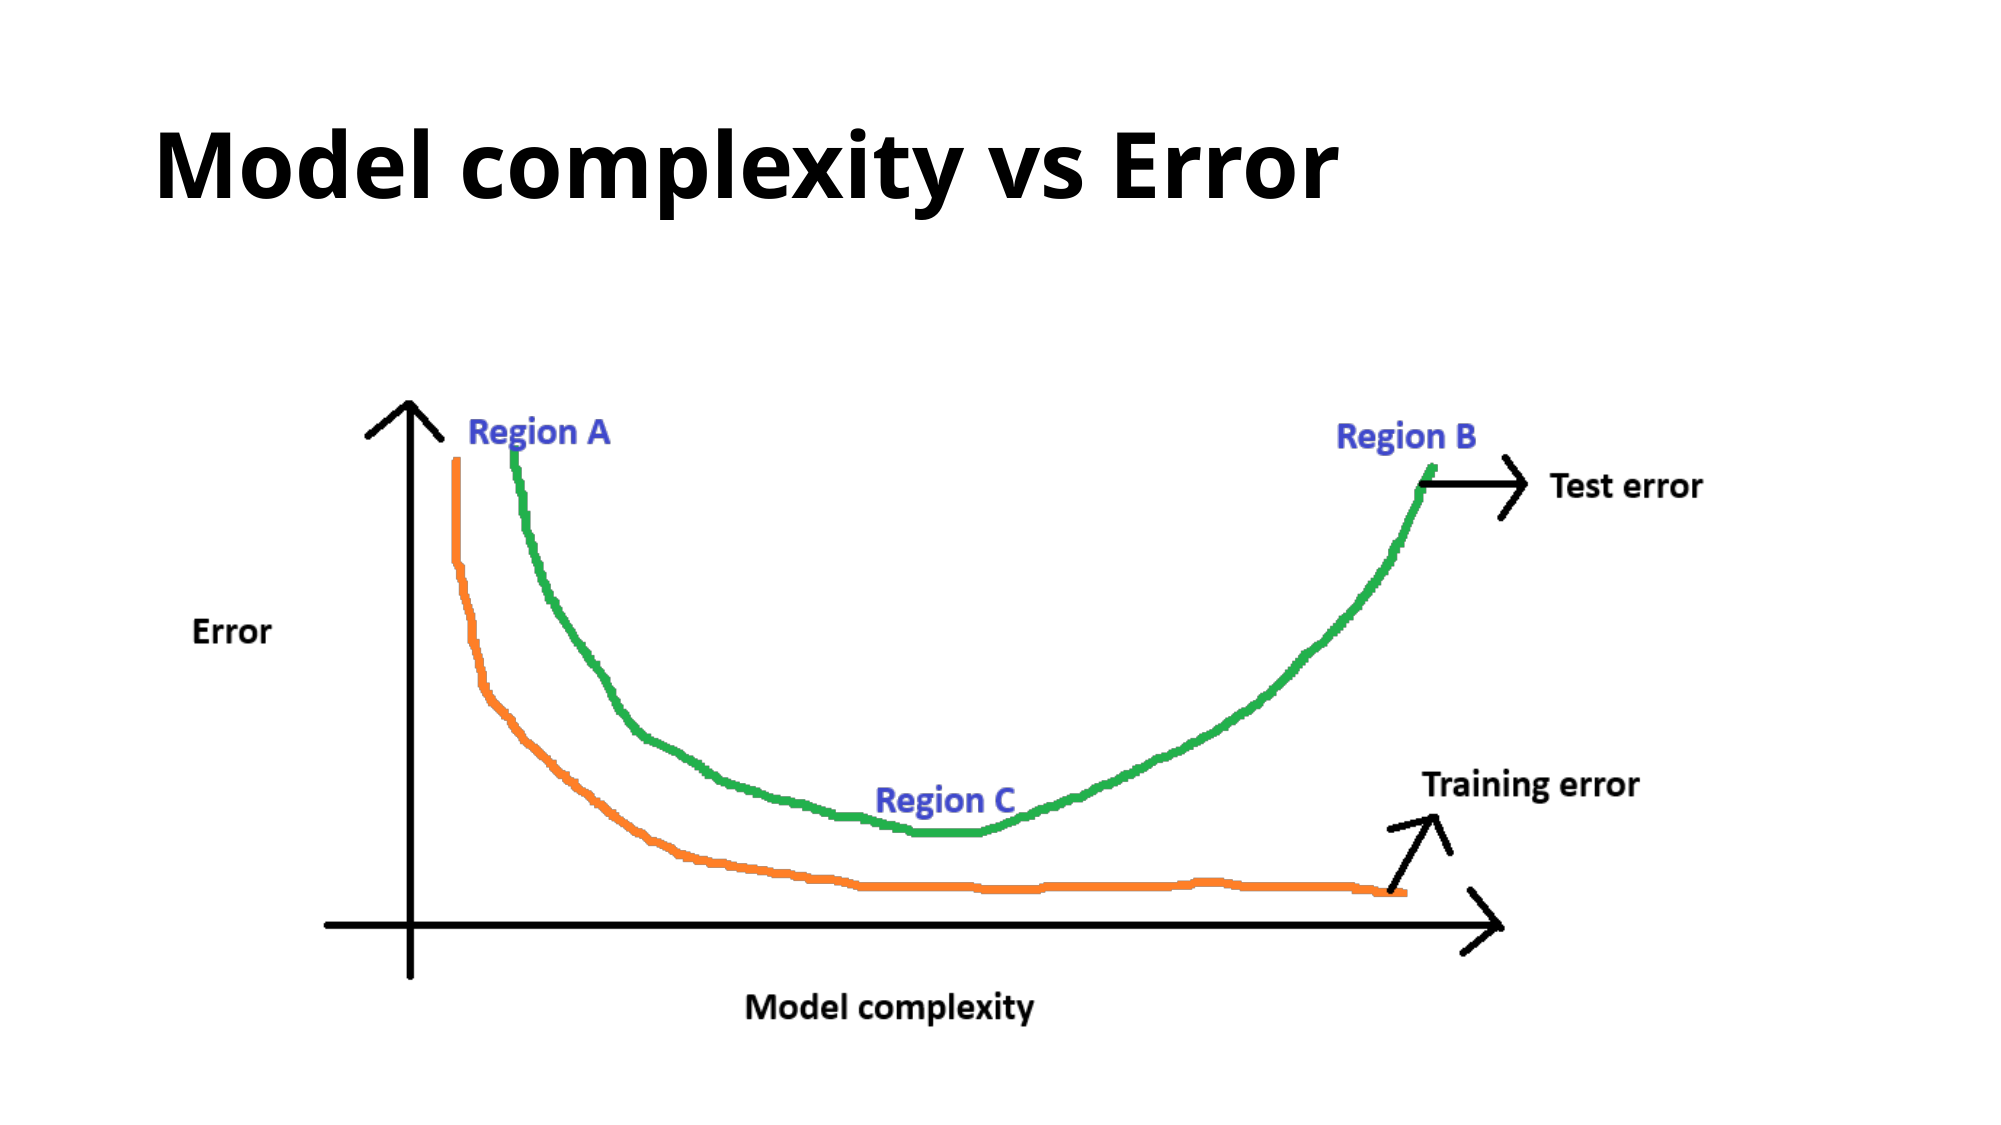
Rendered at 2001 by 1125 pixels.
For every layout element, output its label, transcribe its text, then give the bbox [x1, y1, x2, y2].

title Model complexity vs Error [137, 59, 1863, 278]
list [167, 351, 1739, 1066]
